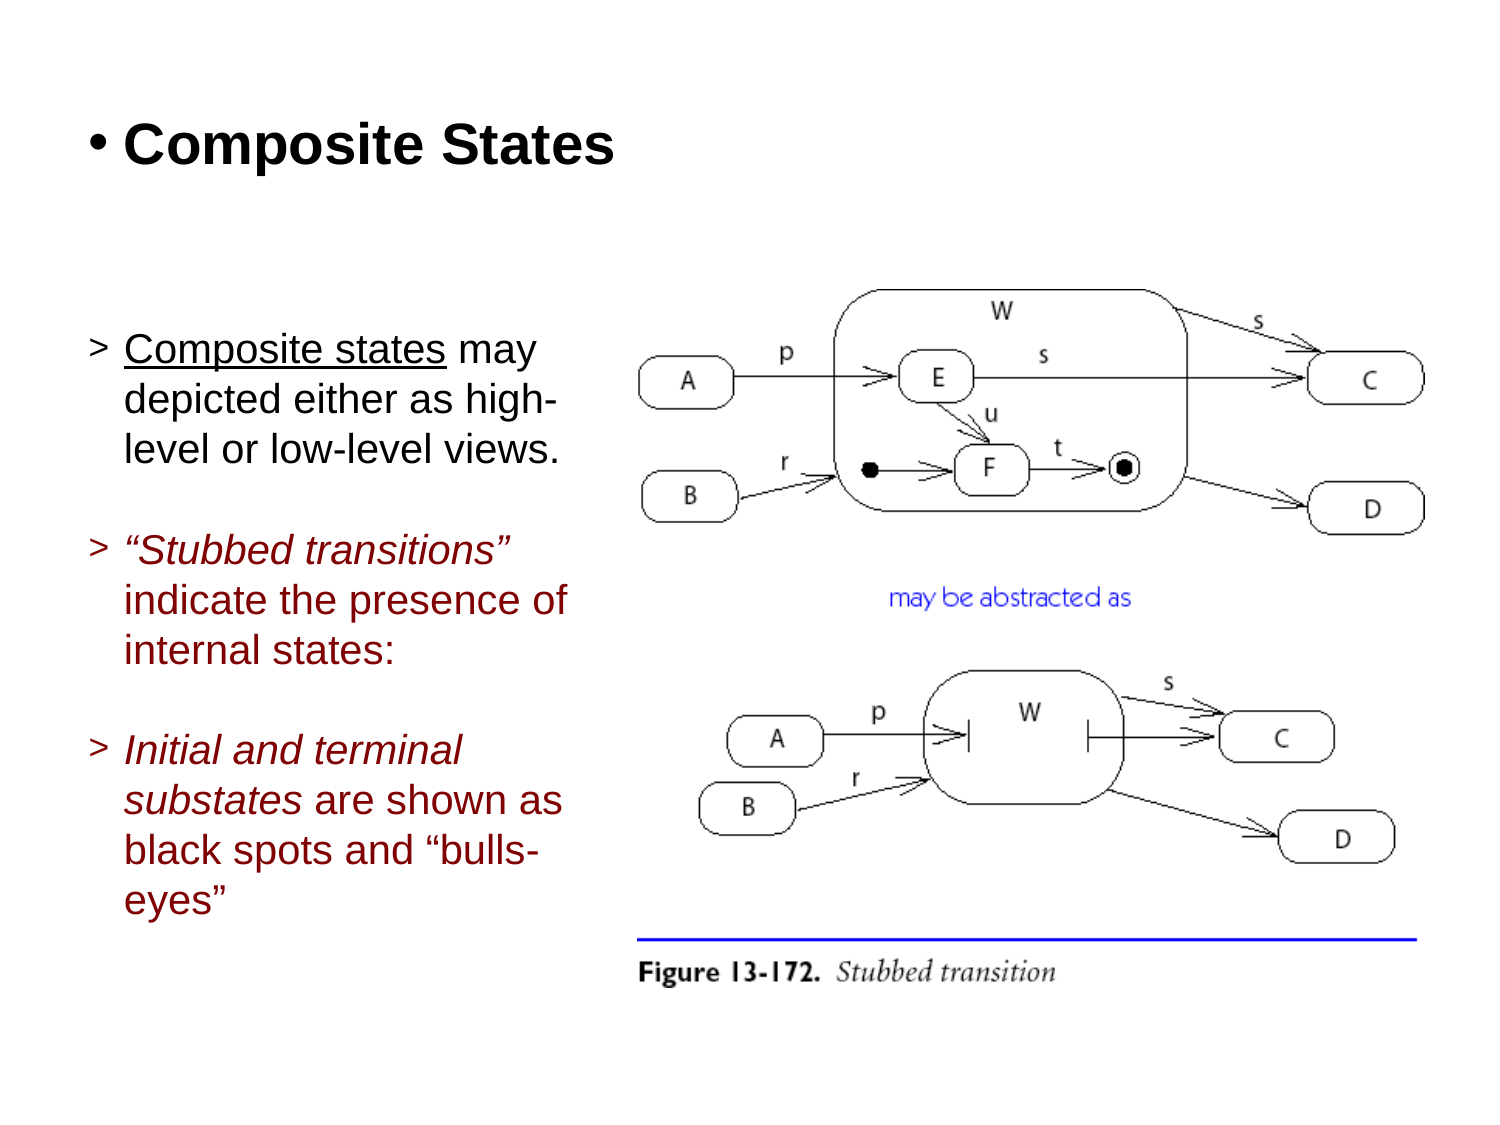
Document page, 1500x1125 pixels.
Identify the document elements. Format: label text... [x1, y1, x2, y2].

text_box Composite states may depicted either as high-level or low-level views. “Stubbed transitions” indicate the presence of internal states: Initial and terminal substates are shown as black spots and “bulls-eyes” [88, 271, 620, 974]
picture [637, 289, 1426, 988]
text_box Composite States [88, 106, 1175, 241]
